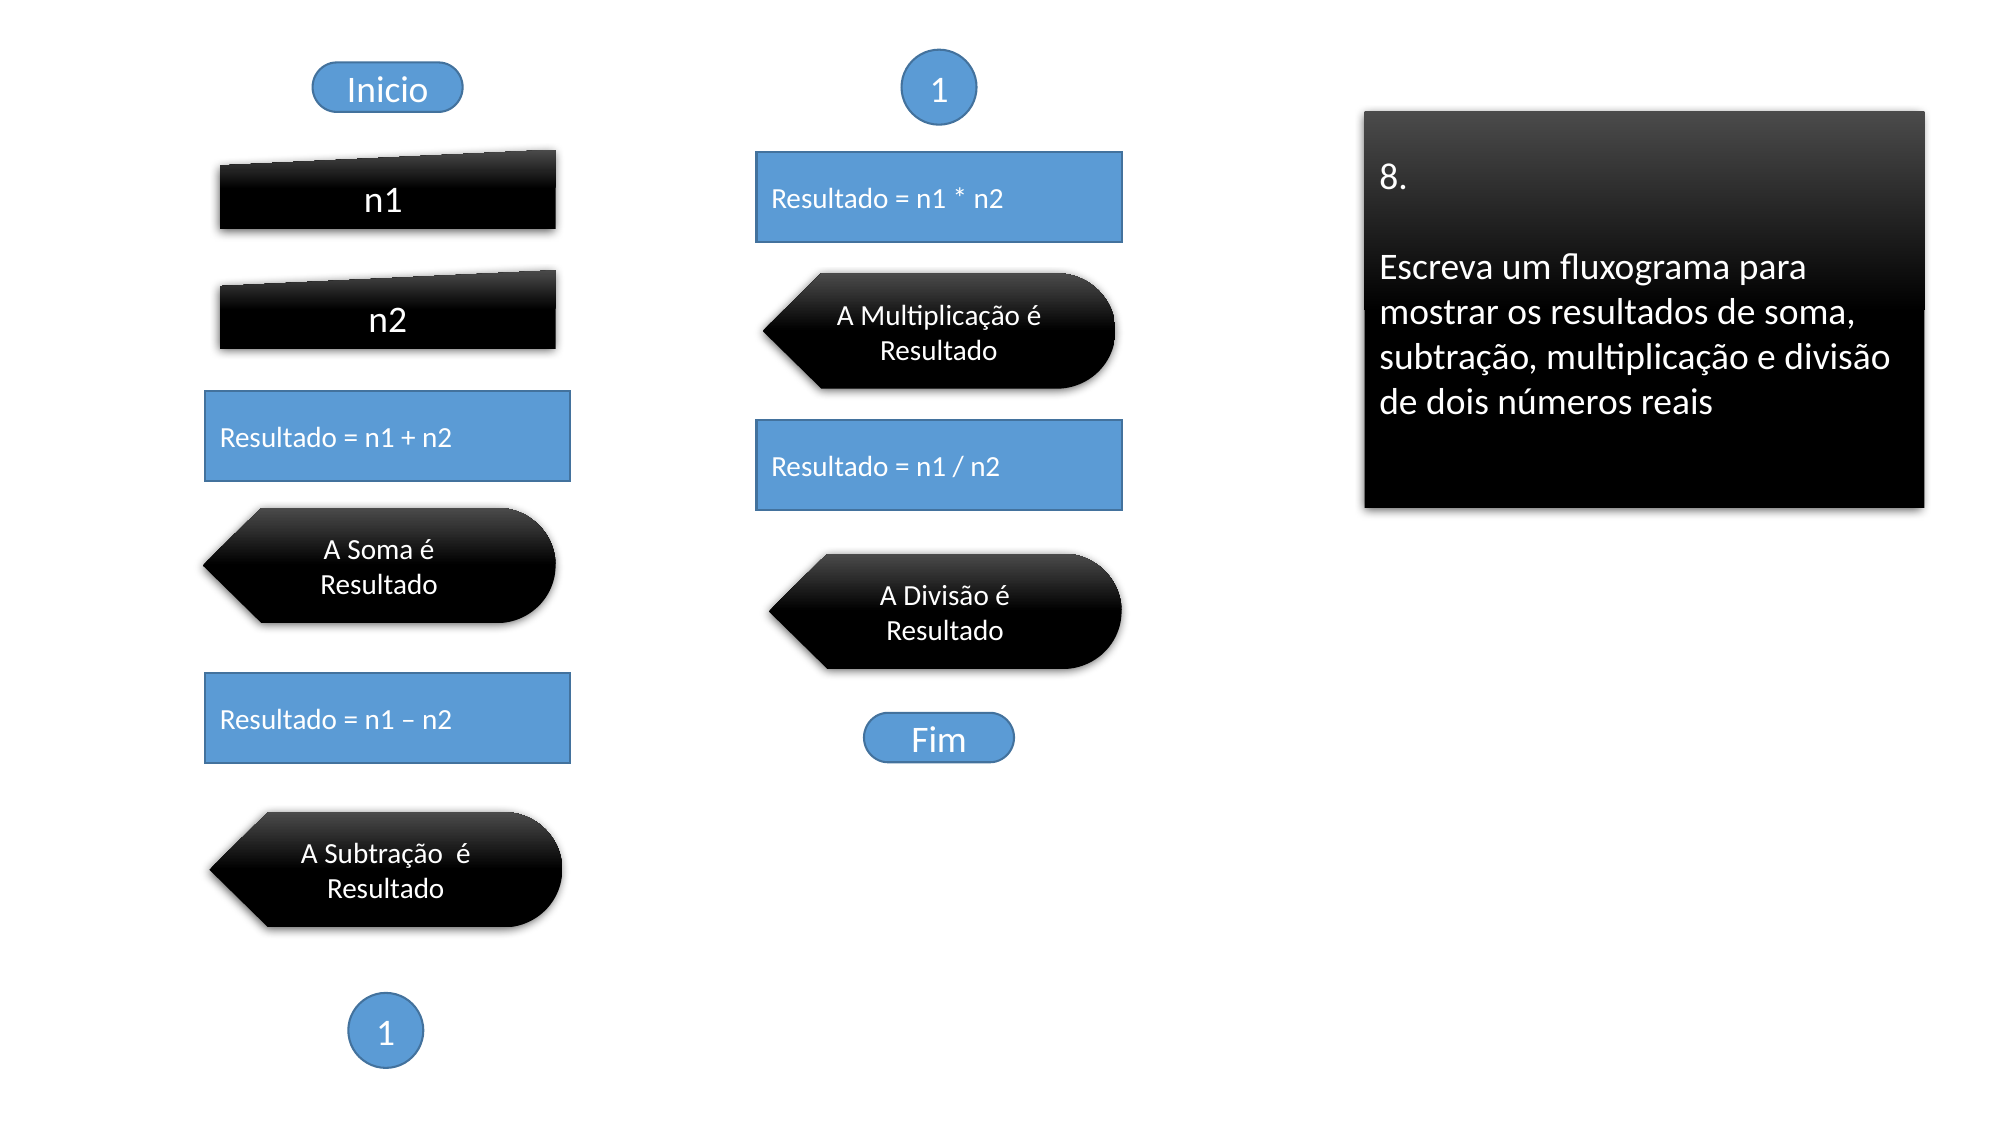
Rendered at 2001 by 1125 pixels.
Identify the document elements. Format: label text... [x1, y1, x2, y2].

text_box 1 [900, 48, 978, 126]
text_box Fim [862, 711, 1016, 764]
text_box A Subtração é Resultado [209, 812, 563, 928]
text_box n1 [219, 149, 556, 229]
text_box 8. Escreva um fluxograma para mostrar os resultados de soma, subtração, multiplicação e divisão de dois números reais [1364, 111, 1925, 508]
text_box Resultado = n1 – n2 [204, 672, 571, 764]
text_box n2 [219, 270, 556, 350]
text_box A Soma é Resultado [202, 507, 556, 624]
text_box Resultado = n1 * n2 [755, 151, 1123, 243]
text_box 1 [347, 991, 425, 1069]
text_box Resultado = n1 + n2 [204, 390, 571, 482]
text_box Resultado = n1 / n2 [755, 419, 1123, 511]
text_box A Divisão é Resultado [768, 553, 1122, 670]
text_box A Multiplicação é Resultado [762, 273, 1116, 389]
text_box Inicio [311, 61, 464, 113]
